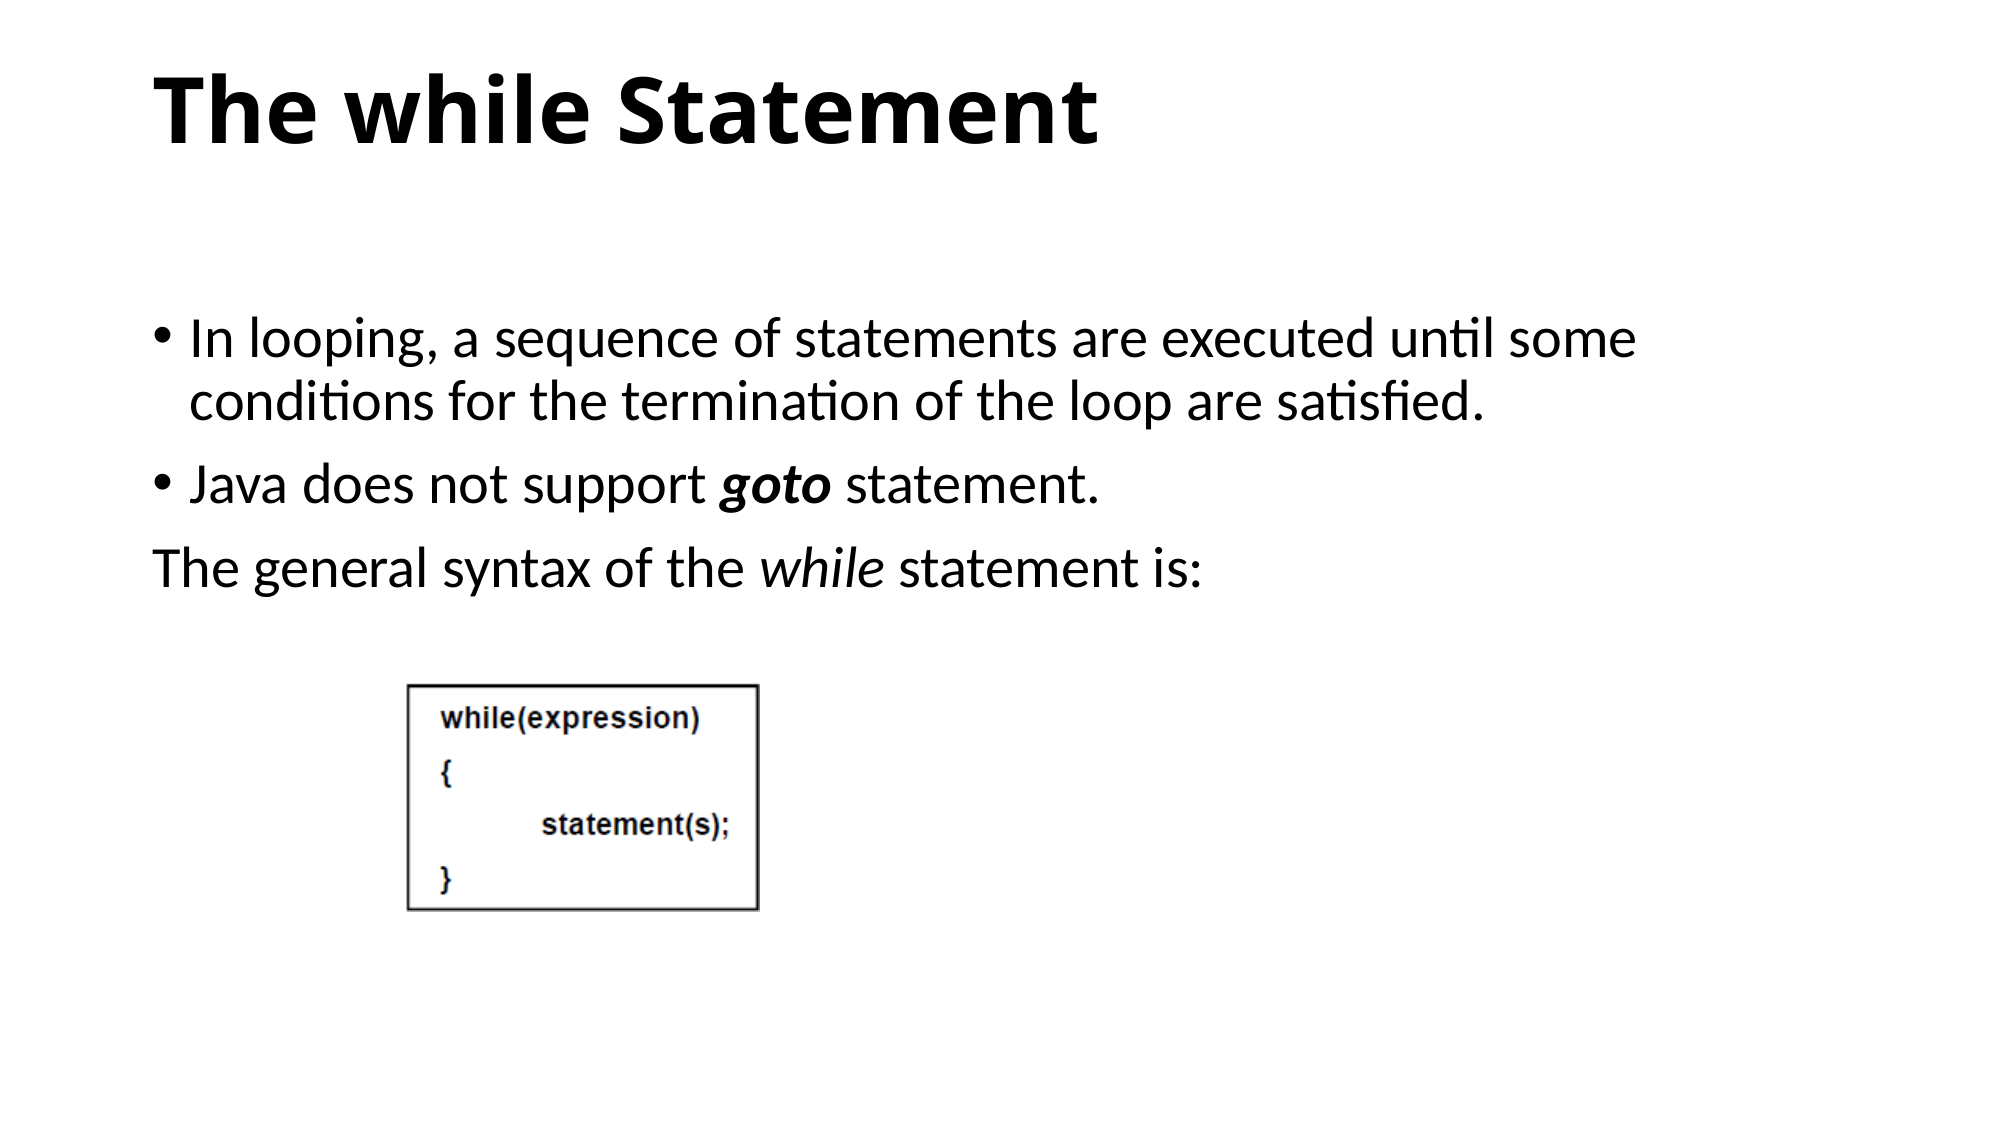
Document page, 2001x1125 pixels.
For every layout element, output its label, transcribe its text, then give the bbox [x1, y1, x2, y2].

title The while Statement [137, 59, 1863, 278]
picture [406, 683, 760, 912]
list In looping, a sequence of statements are executed until some conditions for the termination of the loop are satisfied. Java does not support goto statement. The general syntax of the while statement is: [137, 299, 1863, 1014]
